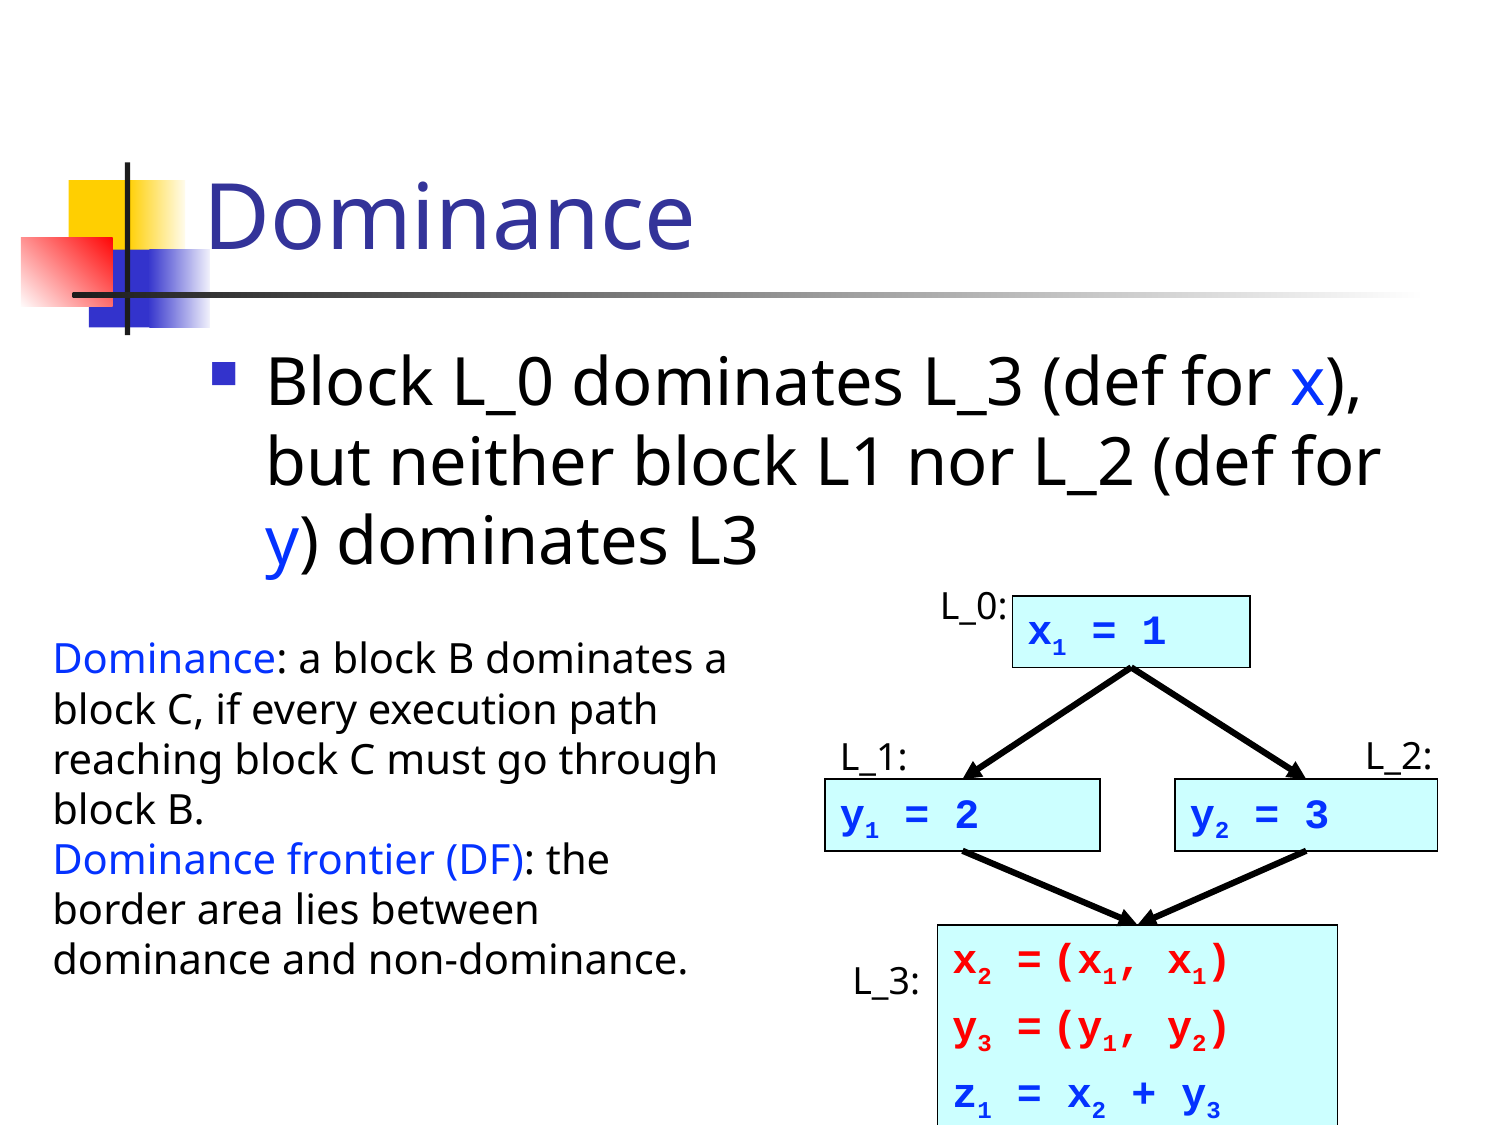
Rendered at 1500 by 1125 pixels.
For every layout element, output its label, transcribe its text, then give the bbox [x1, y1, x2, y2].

text_box L_1: [825, 725, 938, 786]
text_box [962, 845, 1138, 926]
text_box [1138, 845, 1307, 926]
text_box L_2: [1350, 724, 1463, 785]
list Block L_0 dominates L_3 (def for x), but neither block L1 nor L_2 (def for y) dominates L3 [193, 331, 1469, 1006]
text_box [1132, 662, 1307, 780]
text_box y2 = 3 [1175, 779, 1438, 851]
text_box L_0: [924, 574, 1038, 635]
text_box L_3: [837, 949, 950, 1010]
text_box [962, 662, 1132, 780]
text_box y1 = 2 [825, 779, 1100, 851]
text_box Dominance: a block B dominates a block C, if every execution path reaching block C must go through block B. Dominance frontier (DF): the border area lies between dominance and non-dominance. [37, 624, 744, 990]
text_box x1 = 1 [1012, 595, 1250, 660]
title Dominance [188, 35, 1468, 275]
